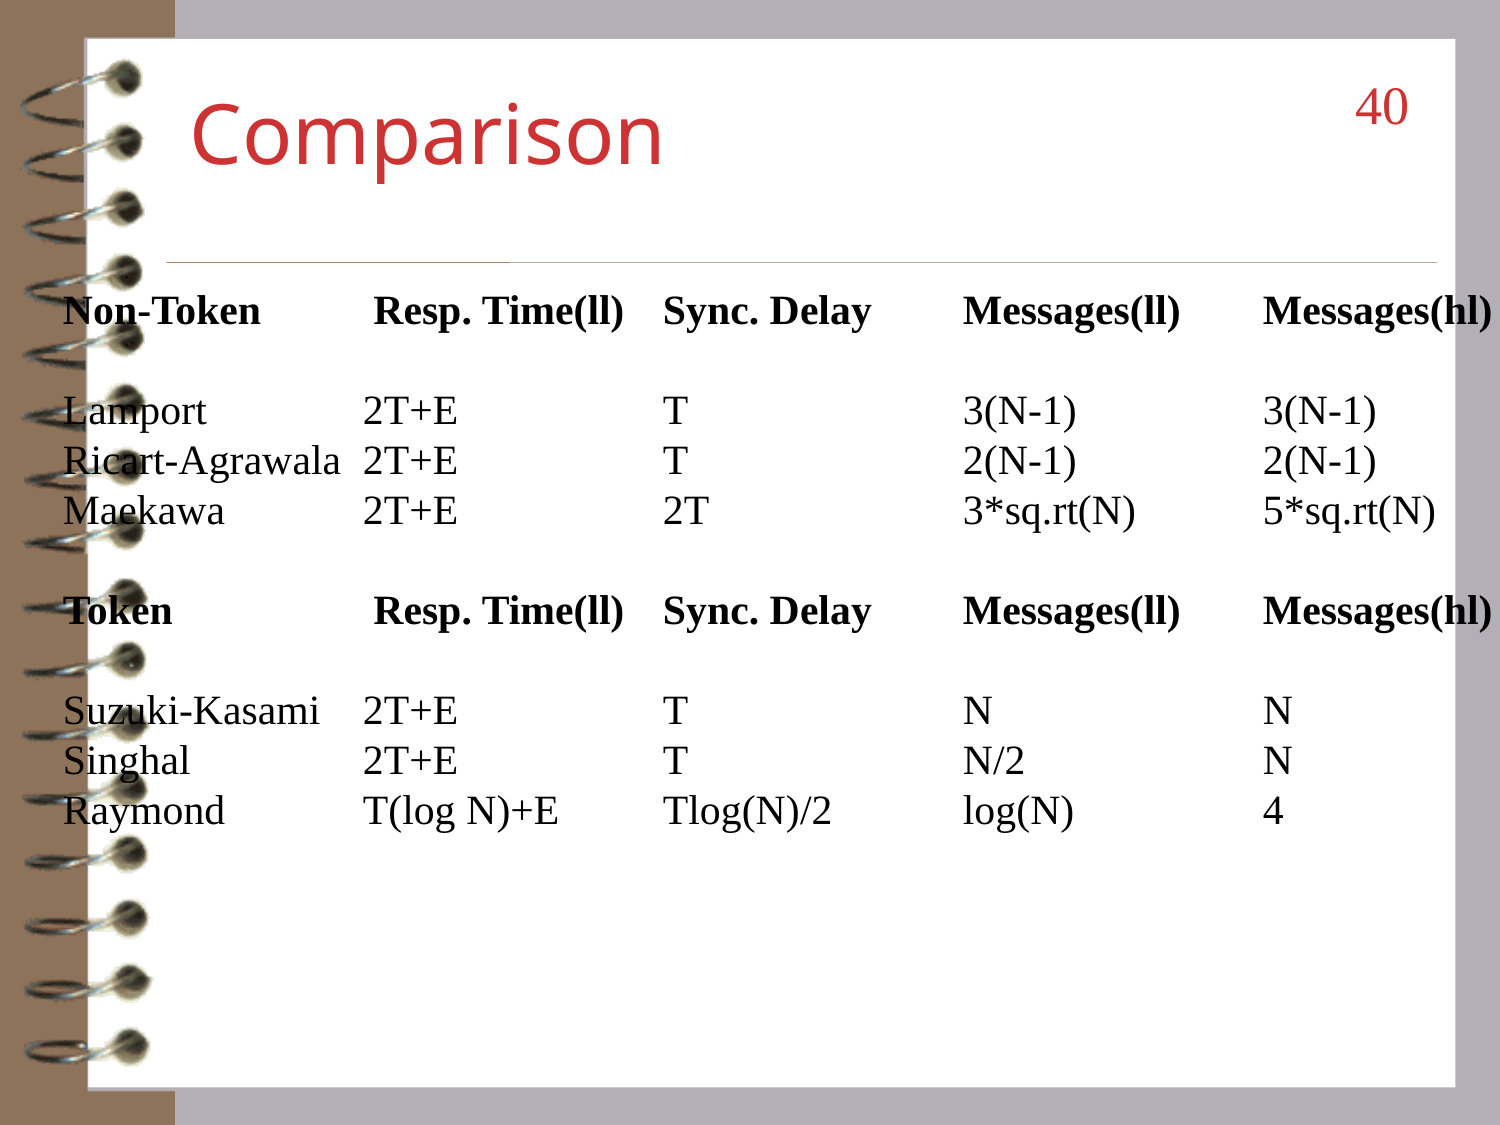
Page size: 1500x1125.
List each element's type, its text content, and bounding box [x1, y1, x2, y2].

text_box Non-Token Resp. Time(ll) Sync. Delay Messages(ll) Messages(hl) Lamport 2T+E T 3(N-1) 3(N-1) Ricart-Agrawala 2T+E T 2(N-1) 2(N-1) Maekawa 2T+E 2T 3*sq.rt(N) 5*sq.rt(N) Token Resp. Time(ll) Sync. Delay Messages(ll) Messages(hl) Suzuki-Kasami 2T+E T N N Singhal 2T+E T N/2 N Raymond T(log N)+E Tlog(N)/2 log(N) 4 [48, 275, 1500, 840]
title Comparison [174, 37, 1451, 226]
picture [0, 0, 175, 1125]
